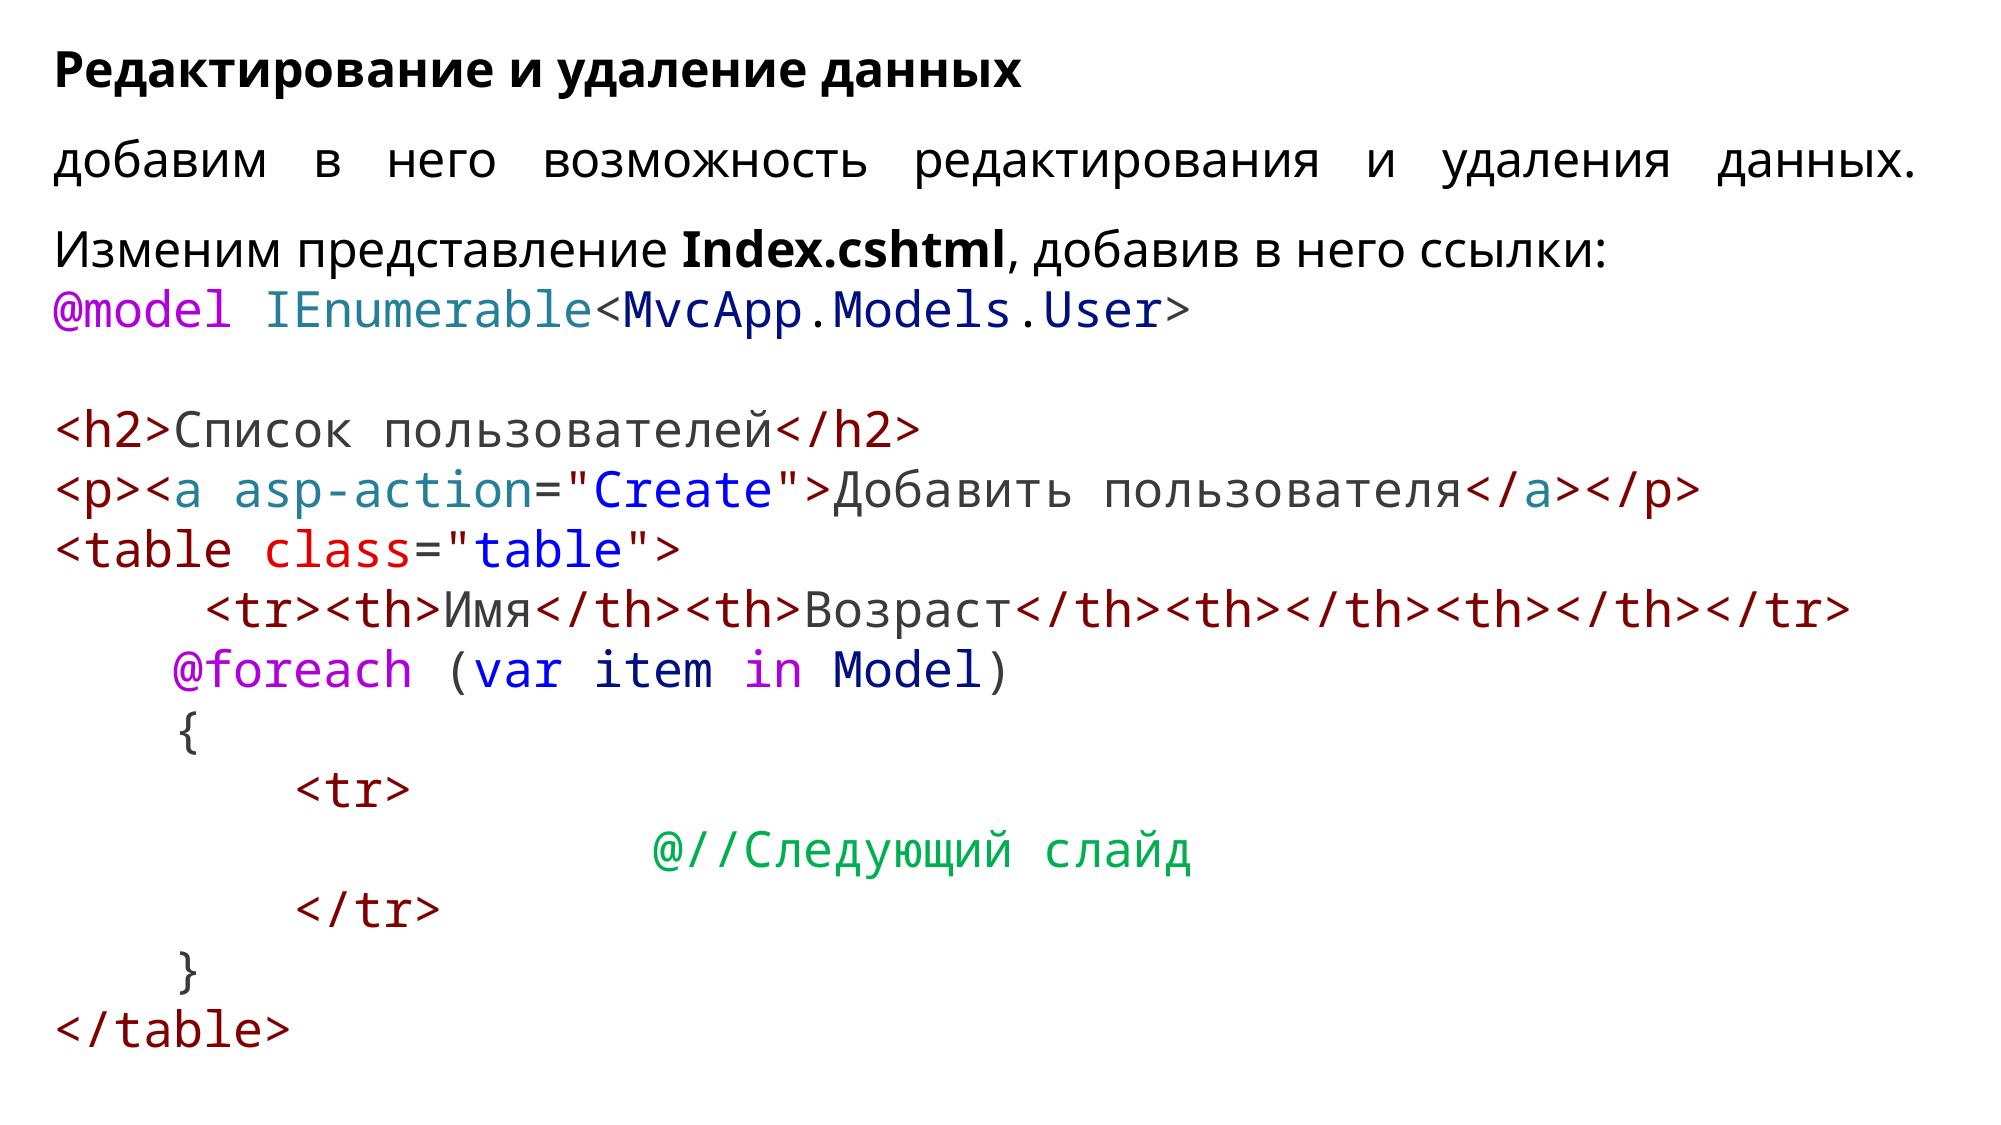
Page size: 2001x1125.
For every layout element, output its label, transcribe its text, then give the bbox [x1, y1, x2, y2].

text_box Редактирование и удаление данных добавим в него возможность редактирования и удаления данных. Изменим представление Index.cshtml, добавив в него ссылки: @model IEnumerable<MvcApp.Models.User> <h2>Список пользователей</h2> <p><a asp-action="Create">Добавить пользователя</a></p> <table class="table"> <tr><th>Имя</th><th>Возраст</th><th></th><th></th></tr> @foreach (var item in Model) { <tr> @//Следующий слайд </tr> } </table> [38, 0, 1932, 1125]
